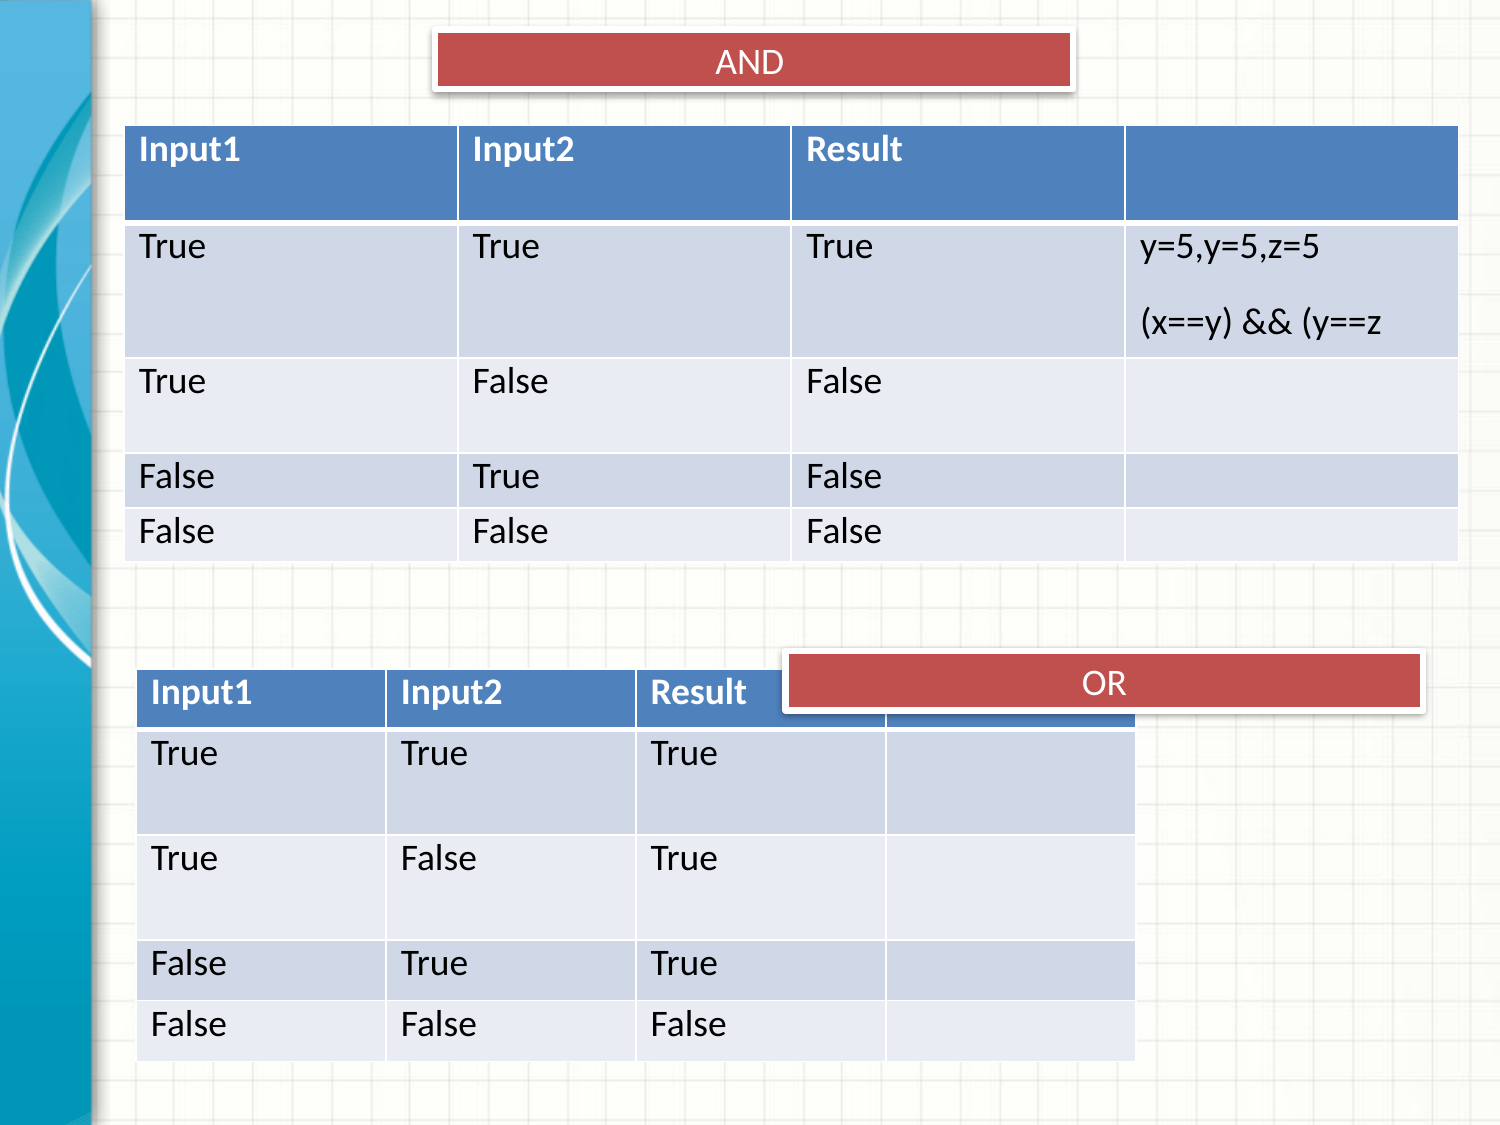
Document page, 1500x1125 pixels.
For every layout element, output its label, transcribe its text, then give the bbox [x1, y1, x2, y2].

table_cell False [125, 509, 457, 561]
table_cell [1126, 359, 1458, 452]
table_cell False [459, 509, 790, 561]
table_cell False [125, 454, 457, 507]
table_cell True [125, 359, 457, 452]
table_cell False [387, 836, 635, 939]
table_cell [887, 1001, 1135, 1061]
table_cell True [387, 941, 635, 1000]
table_cell False [459, 359, 790, 452]
text_box OR [782, 648, 1426, 714]
table_cell False [137, 1001, 385, 1061]
table_cell True [637, 941, 885, 1000]
table_cell False [792, 359, 1124, 452]
table_header Input1 [125, 126, 457, 220]
table_cell y=5,y=5,z=5 (x==y) && (y==z [1126, 226, 1458, 357]
table_header Result [792, 126, 1124, 220]
table_cell False [792, 454, 1124, 507]
text_box AND [432, 26, 1076, 92]
table_header Input2 [459, 126, 790, 220]
table_cell [887, 732, 1135, 834]
table_cell True [459, 226, 790, 357]
table_cell False [637, 1001, 885, 1061]
table_cell False [387, 1001, 635, 1061]
table_cell [1126, 509, 1458, 561]
table_header [1126, 126, 1458, 220]
table_cell False [137, 941, 385, 1000]
table_cell True [137, 836, 385, 939]
table_cell True [637, 732, 885, 834]
table_cell [1126, 454, 1458, 507]
table_cell [887, 836, 1135, 939]
table_header [887, 721, 1135, 727]
table_cell True [387, 732, 635, 834]
table_cell True [459, 454, 790, 507]
table_header Input2 [387, 670, 635, 727]
table_header Input1 [137, 670, 385, 727]
table_cell True [137, 732, 385, 834]
table_cell [887, 941, 1135, 1000]
table_cell True [637, 836, 885, 939]
table_header Result [637, 670, 885, 727]
table_cell False [792, 509, 1124, 561]
picture [0, 0, 1500, 1125]
table_cell True [792, 226, 1124, 357]
table_cell True [125, 226, 457, 357]
